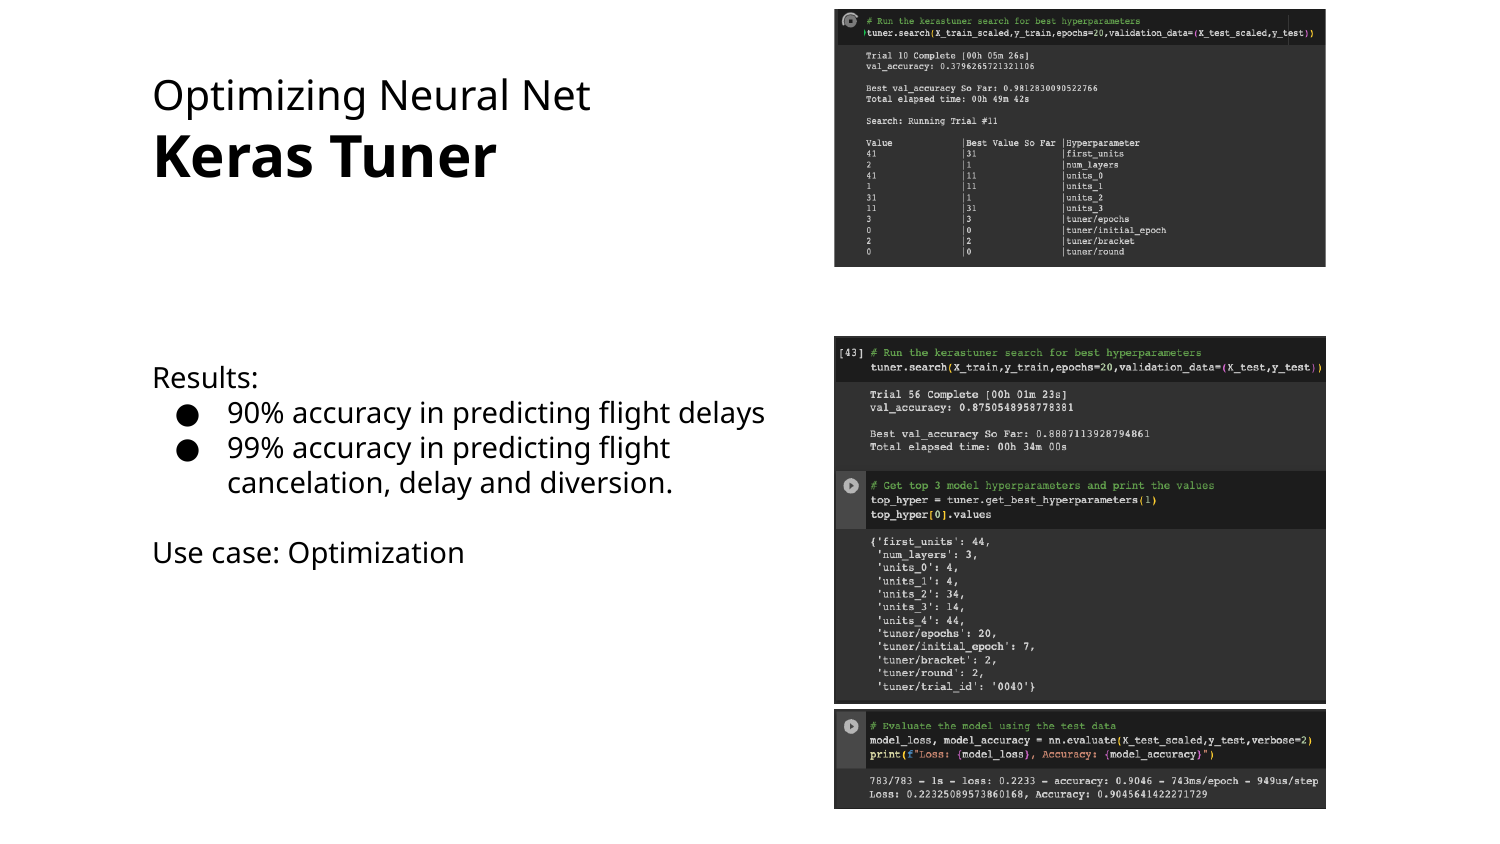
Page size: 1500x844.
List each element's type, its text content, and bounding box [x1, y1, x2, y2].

text_box Results: 90% accuracy in predicting flight delays 99% accuracy in predicting flight cancelation, delay and diversion. Use case: Optimization [137, 274, 807, 690]
picture [833, 709, 1326, 809]
picture [833, 336, 1326, 705]
text_box Optimizing Neural Net Keras Tuner [137, 54, 828, 198]
picture [833, 9, 1326, 268]
